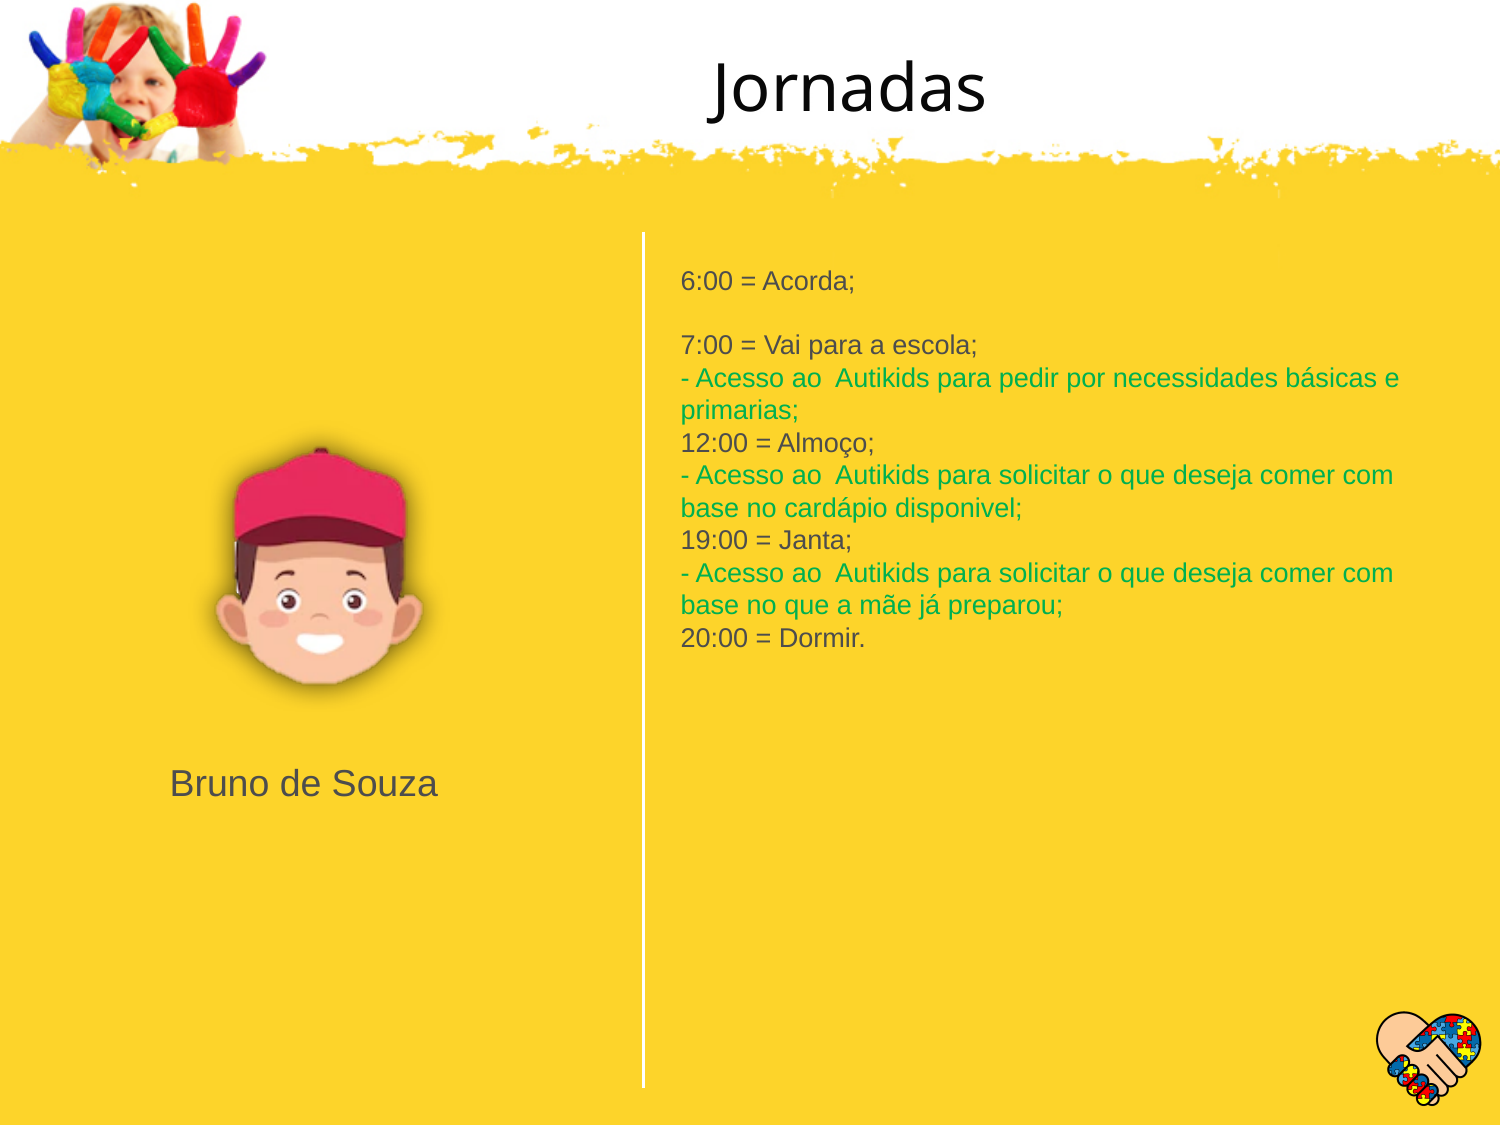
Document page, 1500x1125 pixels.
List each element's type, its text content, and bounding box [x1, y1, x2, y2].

text_box Bruno de Souza [88, 751, 519, 812]
title Jornadas [265, 42, 1435, 126]
picture [0, 0, 1500, 1125]
text_box 6:00 = Acorda; 7:00 = Vai para a escola; - Acesso ao Autikids para pedir por necessidades básicas e primarias; 12:00 = Almoço; - Acesso ao Autikids para solicitar o que deseja comer com base no cardápio disponivel; 19:00 = Janta; - Acesso ao Autikids para solicitar o que deseja comer com base no que a mãe já preparou; 20:00 = Dormir. [665, 255, 1417, 725]
